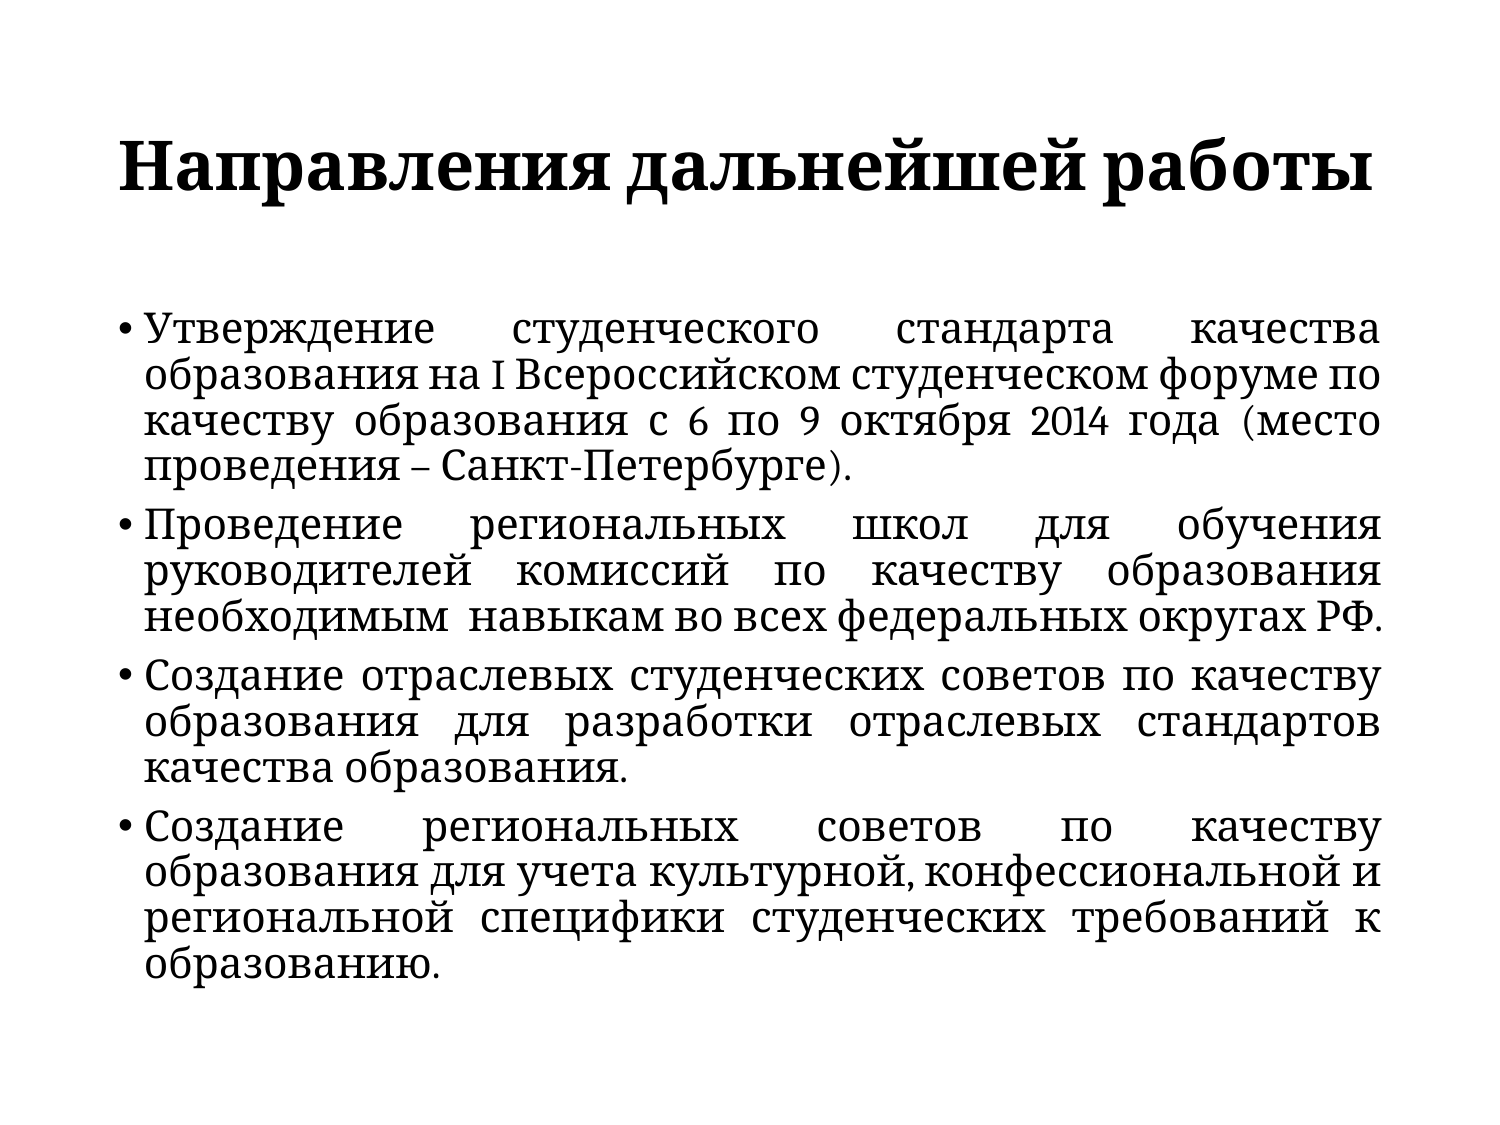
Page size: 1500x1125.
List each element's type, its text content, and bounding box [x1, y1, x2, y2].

list Утверждение студенческого стандарта качества образования на I Всероссийском студенческом форуме по качеству образования с 6 по 9 октября 2014 года (место проведения – Санкт-Петербурге). Проведение региональных школ для обучения руководителей комиссий по качеству образования необходимым навыкам во всех федеральных округах РФ. Создание отраслевых студенческих советов по качеству образования для разработки отраслевых стандартов качества образования. Создание региональных советов по качеству образования для учета культурной, конфессиональной и региональной специфики студенческих требований к образованию. [103, 299, 1397, 1014]
title Направления дальнейшей работы [103, 59, 1397, 278]
